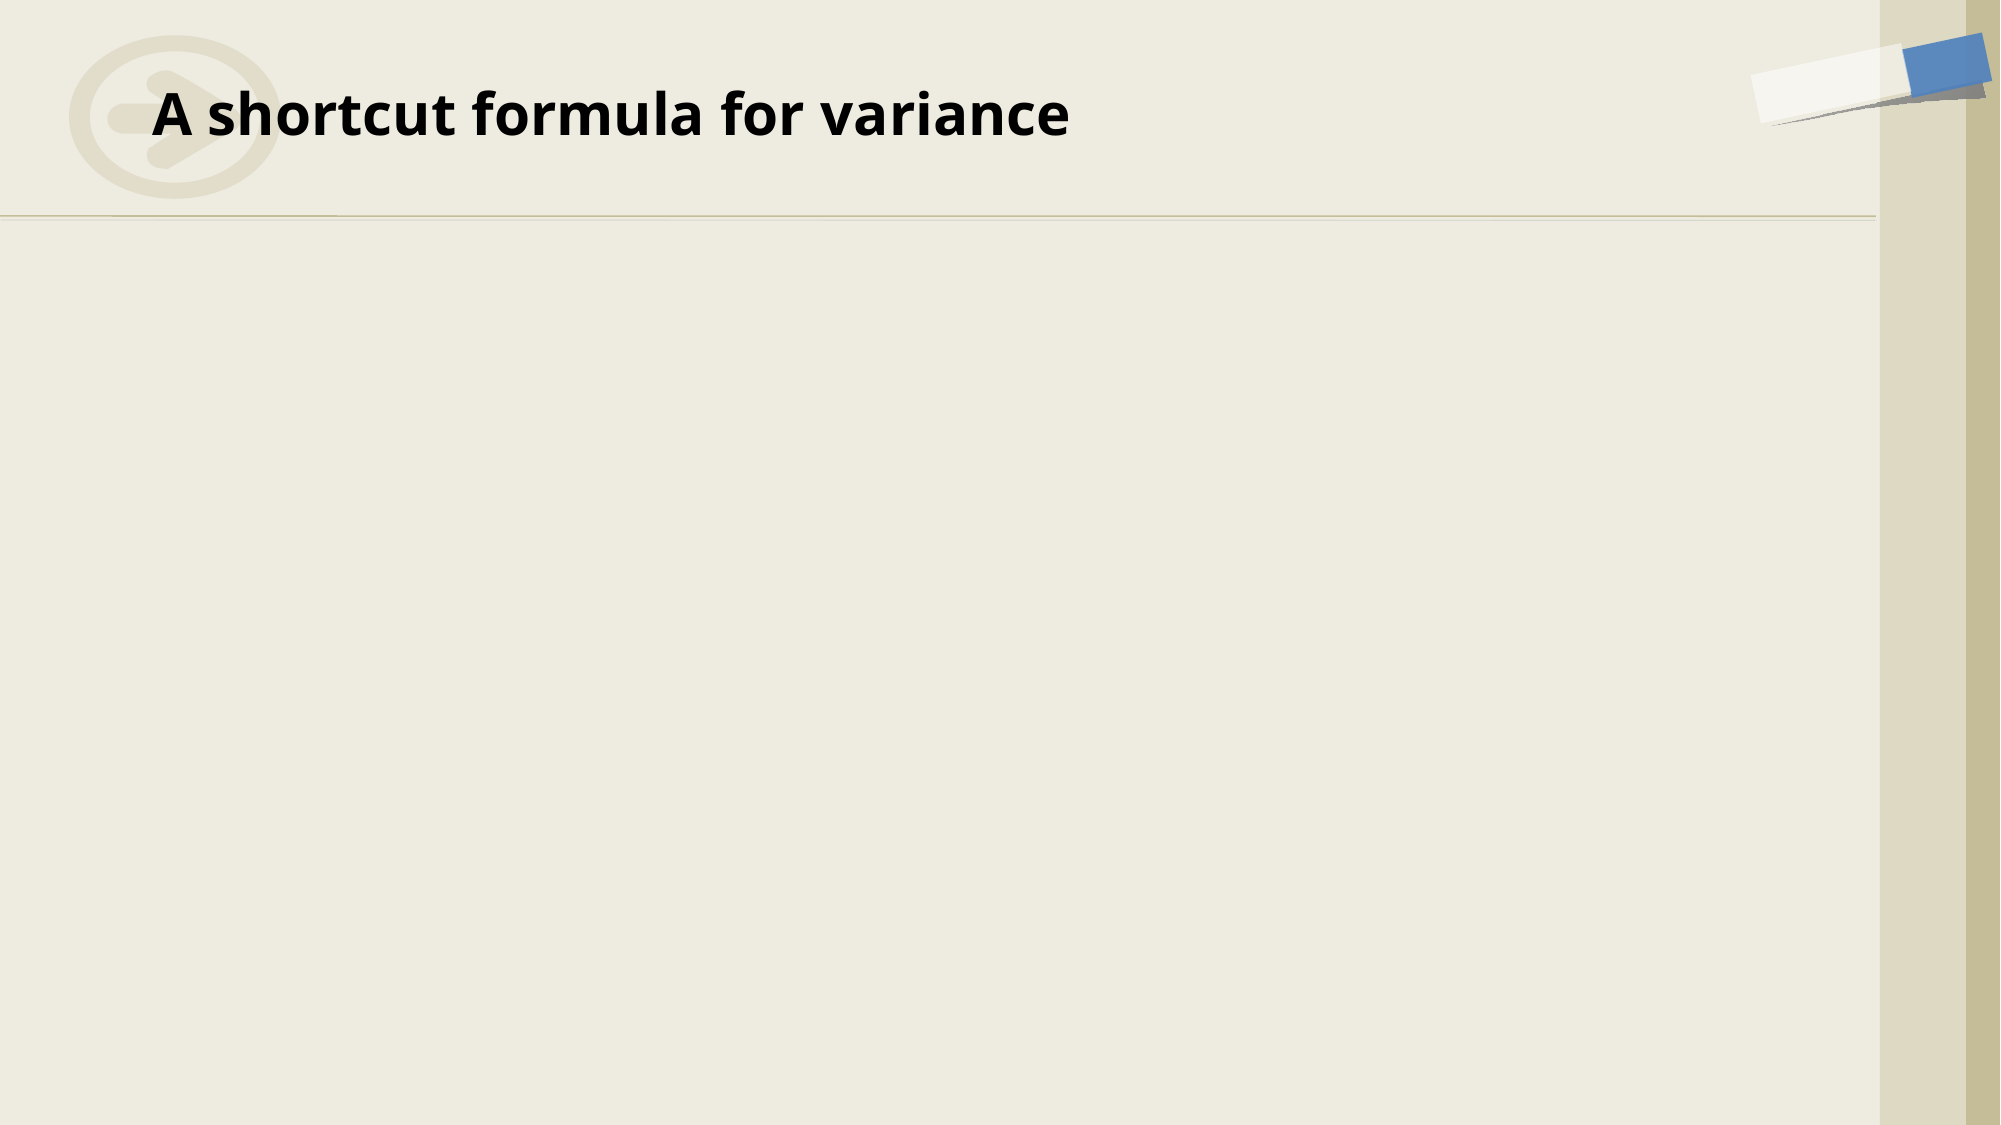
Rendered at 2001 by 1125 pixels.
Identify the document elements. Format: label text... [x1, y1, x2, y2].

title A shortcut formula for variance [137, 59, 1863, 165]
